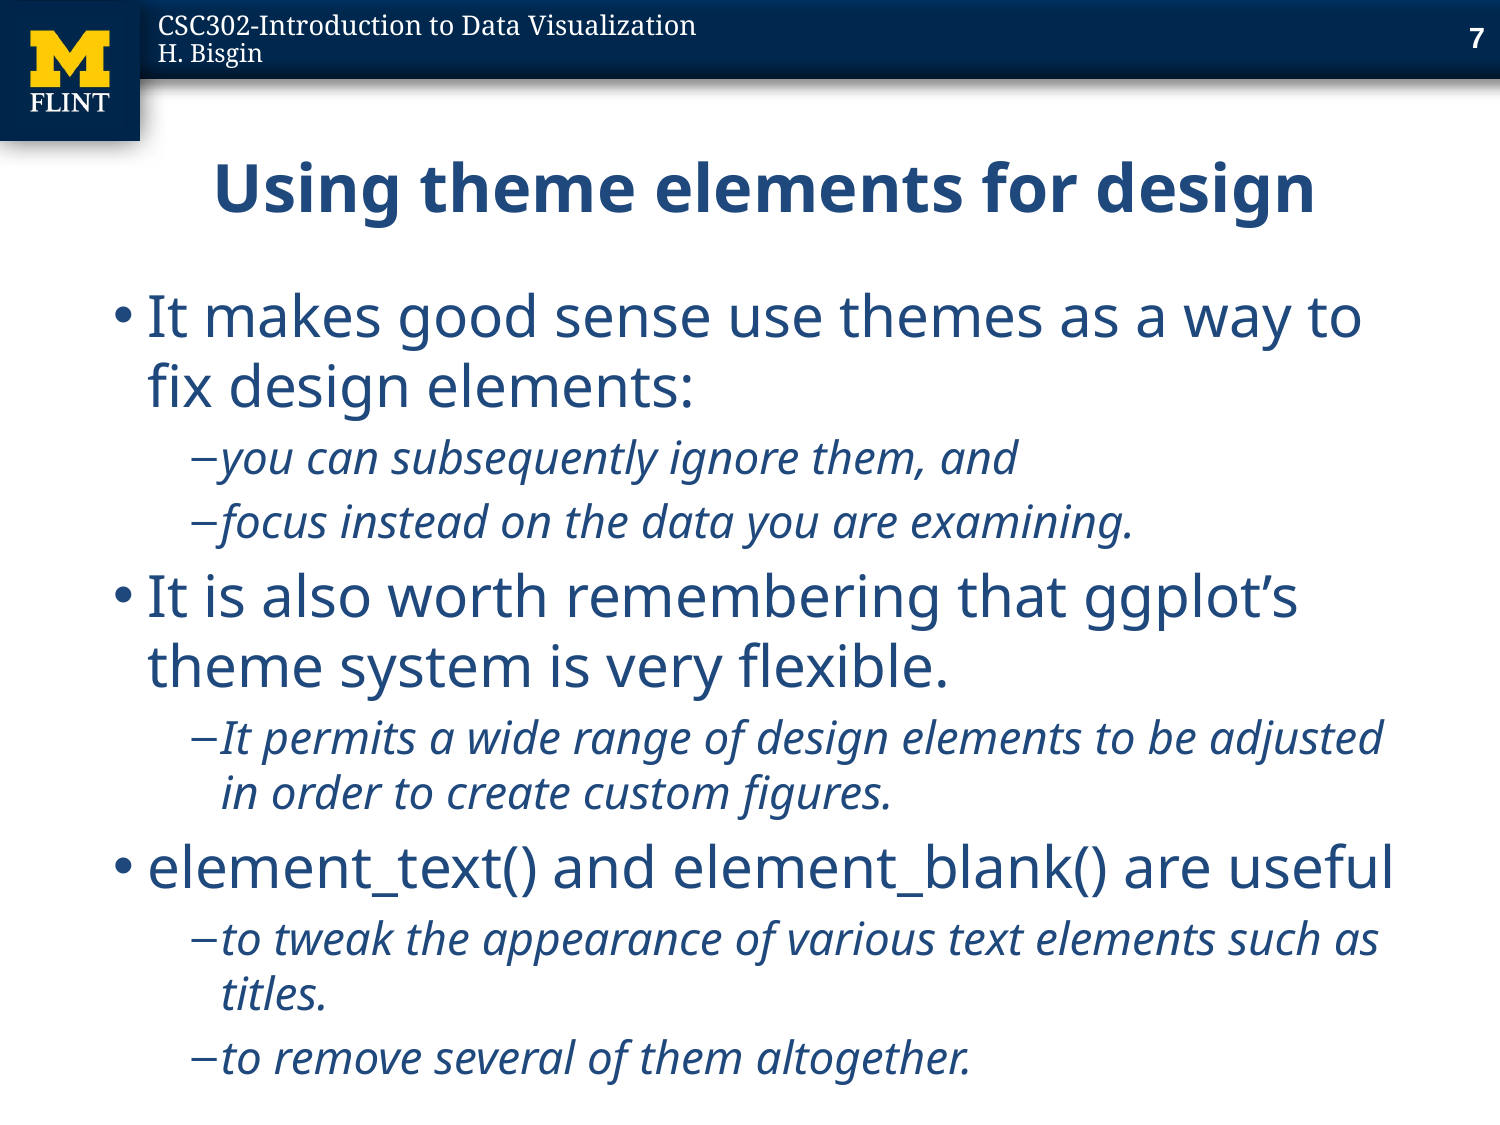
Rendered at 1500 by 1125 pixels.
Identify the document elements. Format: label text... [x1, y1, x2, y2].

title Using theme elements for design [73, 109, 1457, 263]
list It makes good sense use themes as a way to fix design elements: you can subsequently ignore them, and focus instead on the data you are examining. It is also worth remembering that ggplot’s theme system is very flexible. It permits a wide range of design elements to be adjusted in order to create custom figures. element_text() and element_blank() are useful to tweak the appearance of various text elements such as titles. to remove several of them altogether. [75, 269, 1425, 990]
slide_number 7 [1149, 6, 1500, 67]
picture [0, 0, 1500, 1122]
